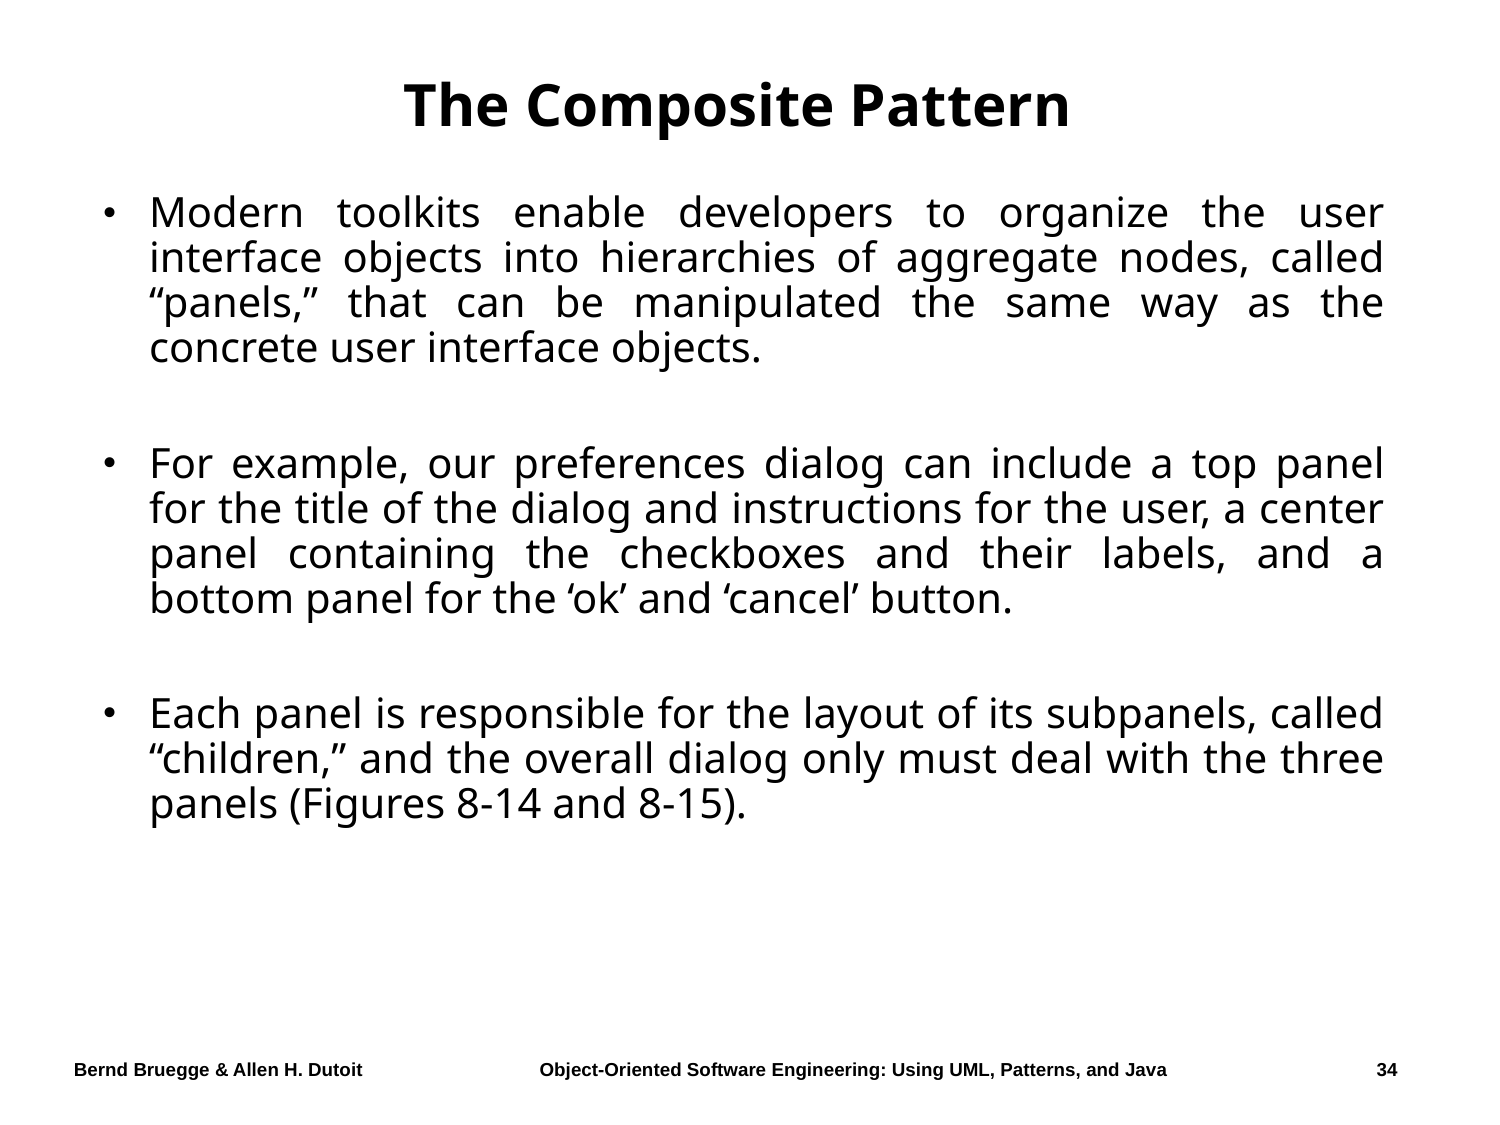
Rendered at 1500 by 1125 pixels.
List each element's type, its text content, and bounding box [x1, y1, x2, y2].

list Modern toolkits enable developers to organize the user interface objects into hierarchies of aggregate nodes, called “panels,” that can be manipulated the same way as the concrete user interface objects. For example, our preferences dialog can include a top panel for the title of the dialog and instructions for the user, a center panel containing the checkboxes and their labels, and a bottom panel for the ‘ok’ and ‘cancel’ button. Each panel is responsible for the layout of its subpanels, called “children,” and the overall dialog only must deal with the three panels (Figures 8-14 and 8-15). [86, 184, 1401, 937]
title The Composite Pattern [68, 35, 1407, 179]
